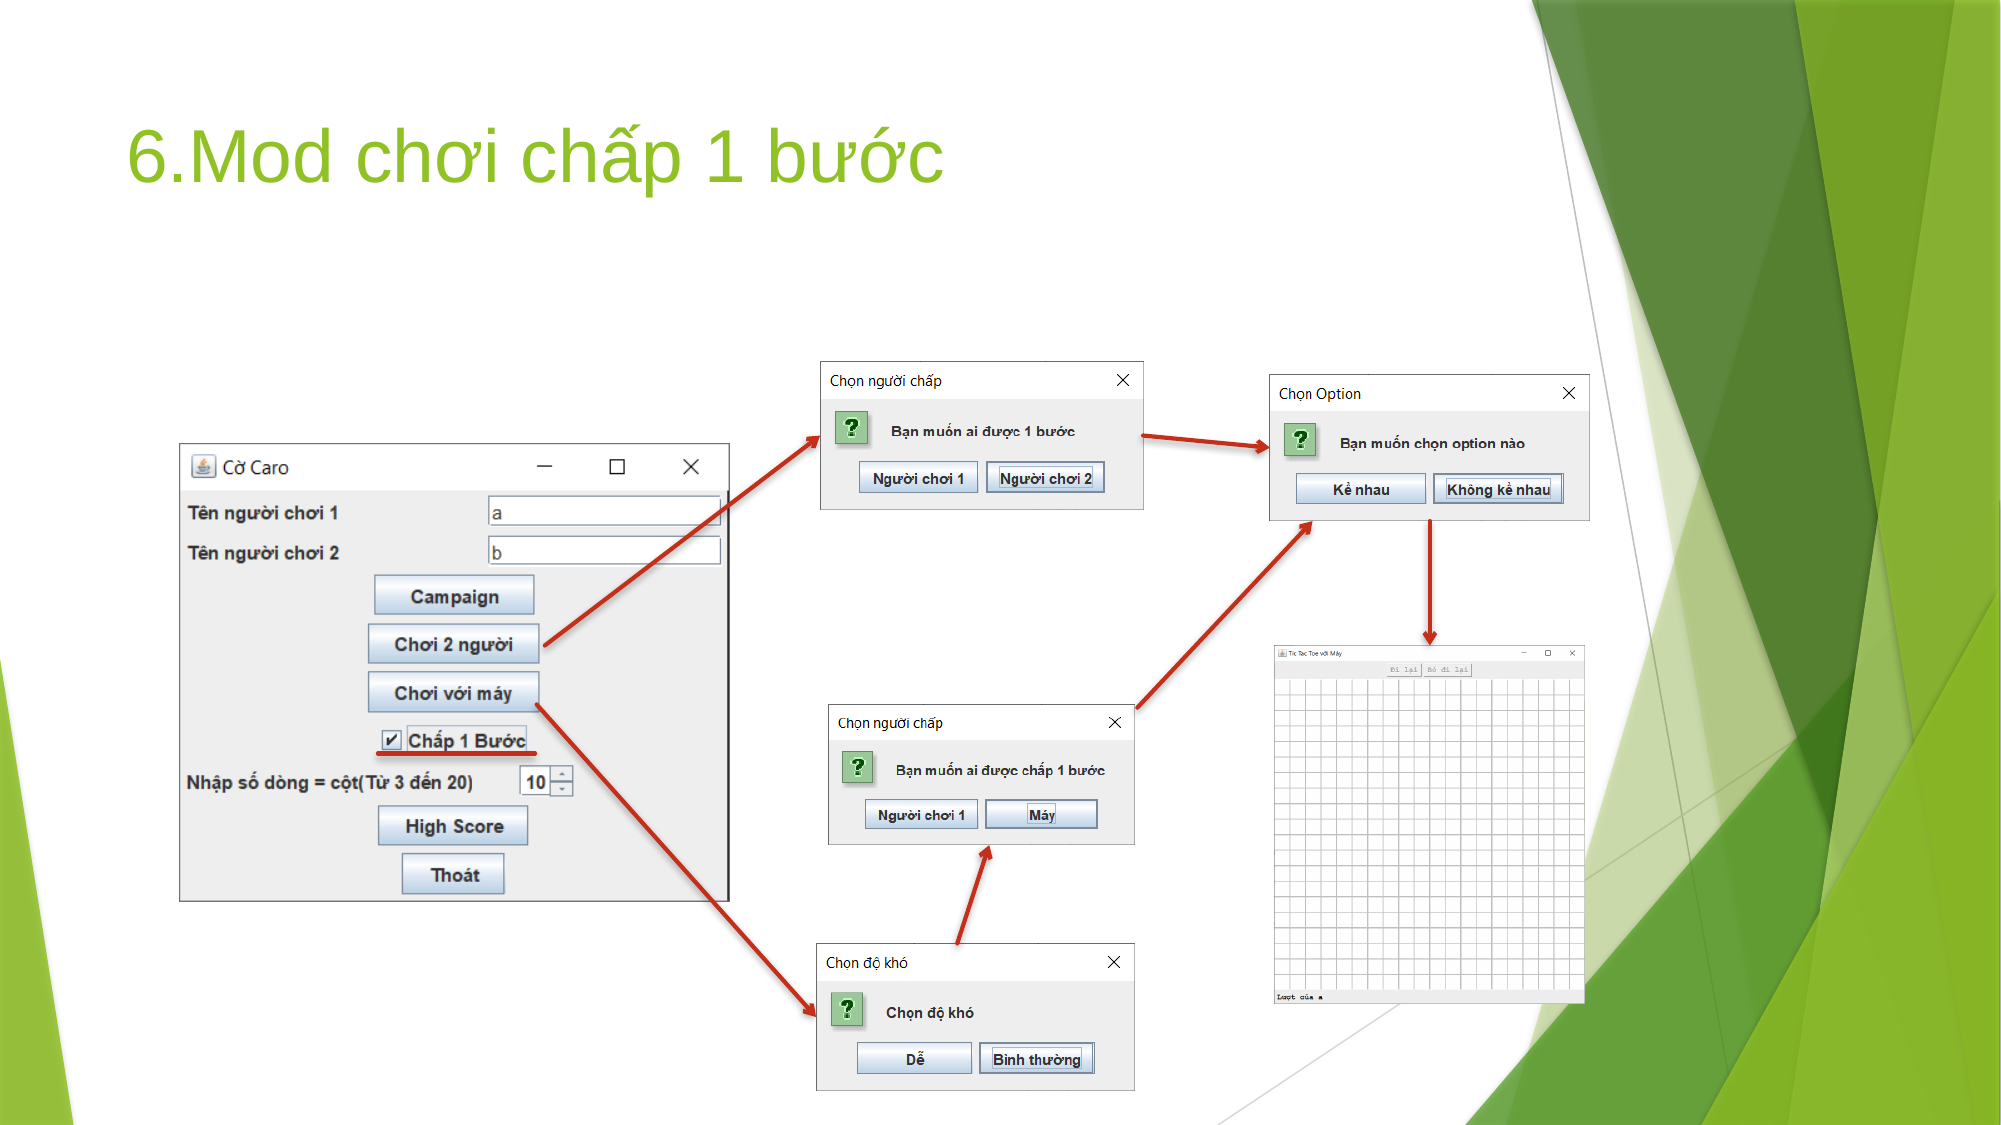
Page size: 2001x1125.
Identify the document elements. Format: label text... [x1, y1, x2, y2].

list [178, 443, 730, 902]
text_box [536, 703, 817, 1018]
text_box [1136, 520, 1313, 709]
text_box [544, 435, 821, 646]
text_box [1142, 435, 1271, 449]
picture [1269, 373, 1591, 522]
picture [1274, 644, 1586, 1005]
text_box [956, 844, 990, 944]
picture [815, 943, 1136, 1091]
title 6.Mod chơi chấp 1 bước [111, 99, 1522, 317]
picture [827, 703, 1136, 846]
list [819, 360, 1144, 511]
